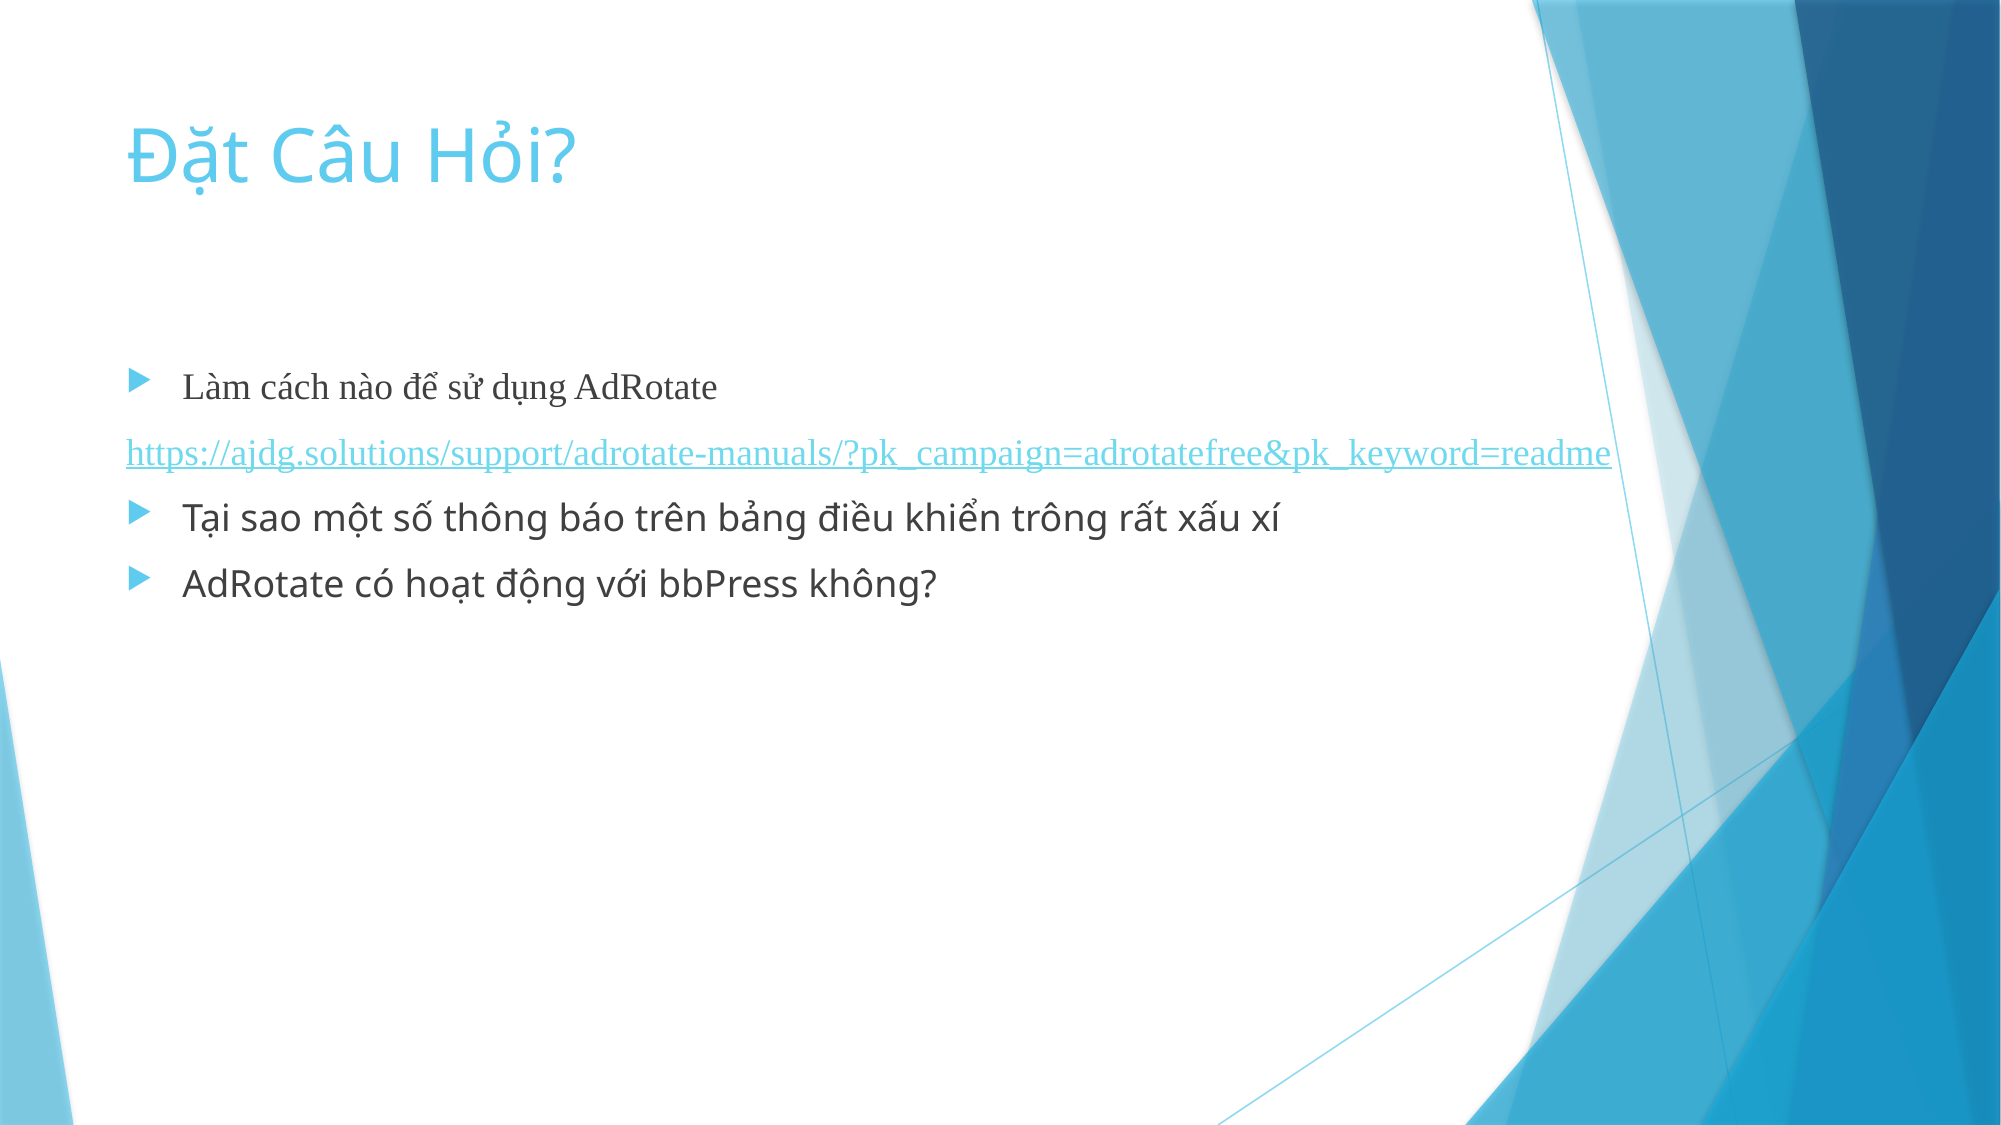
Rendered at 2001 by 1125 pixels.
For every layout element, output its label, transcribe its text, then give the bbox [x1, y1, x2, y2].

title Đặt Câu Hỏi? [111, 99, 1522, 317]
list Làm cách nào để sử dụng AdRotate https://ajdg.solutions/support/adrotate-manuals/?pk_campaign=adrotatefree&pk_keyword=readme Tại sao một số thông báo trên bảng điều khiển trông rất xấu xí AdRotate có hoạt động với bbPress không? [111, 354, 1665, 992]
